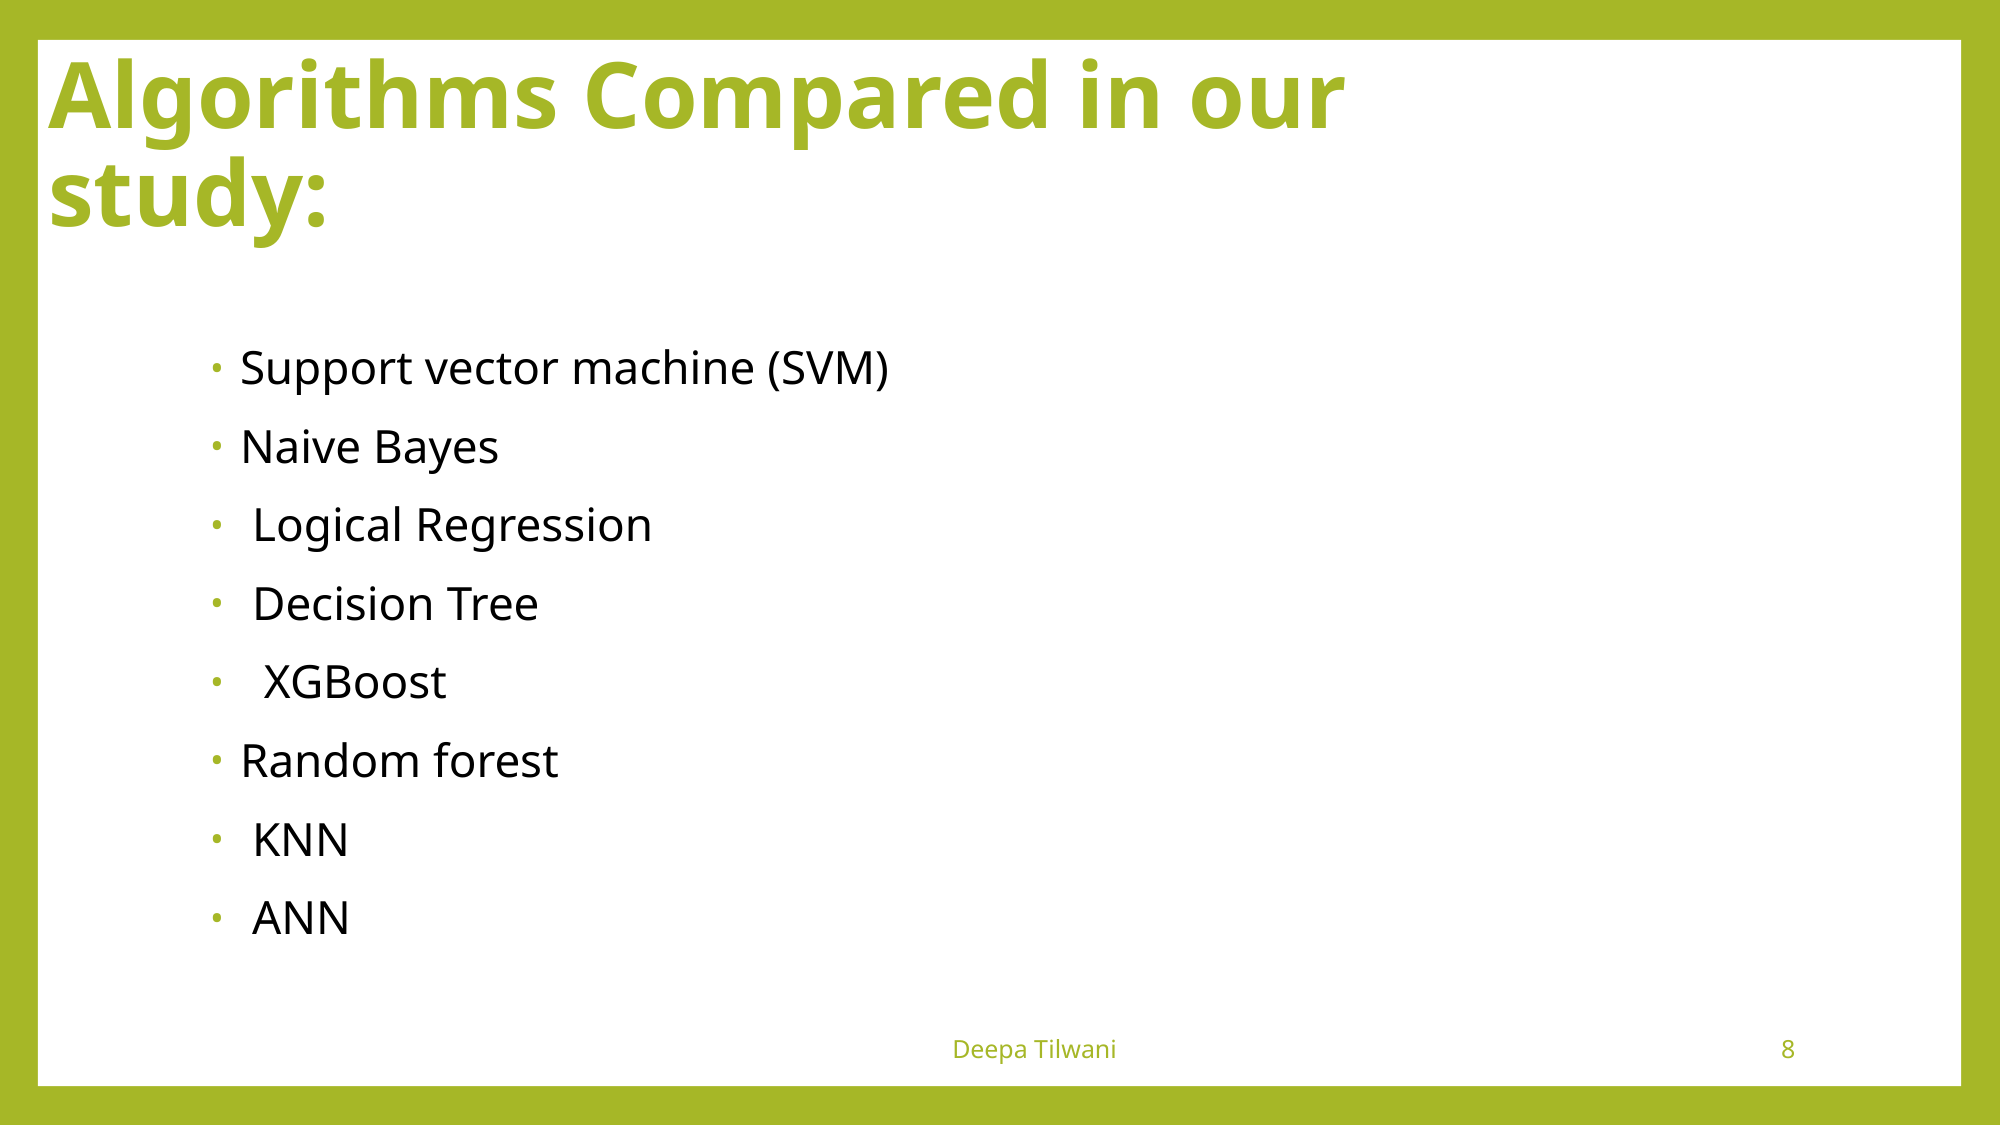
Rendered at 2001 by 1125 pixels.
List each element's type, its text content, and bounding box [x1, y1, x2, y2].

title Algorithms Compared in our study: [33, 36, 1654, 260]
list Support vector machine (SVM) Naive Bayes Logical Regression Decision Tree XGBoost Random forest KNN ANN [187, 337, 1808, 1000]
slide_number 8 [1530, 1020, 1811, 1081]
footer Deepa Tilwani [647, 1020, 1422, 1081]
